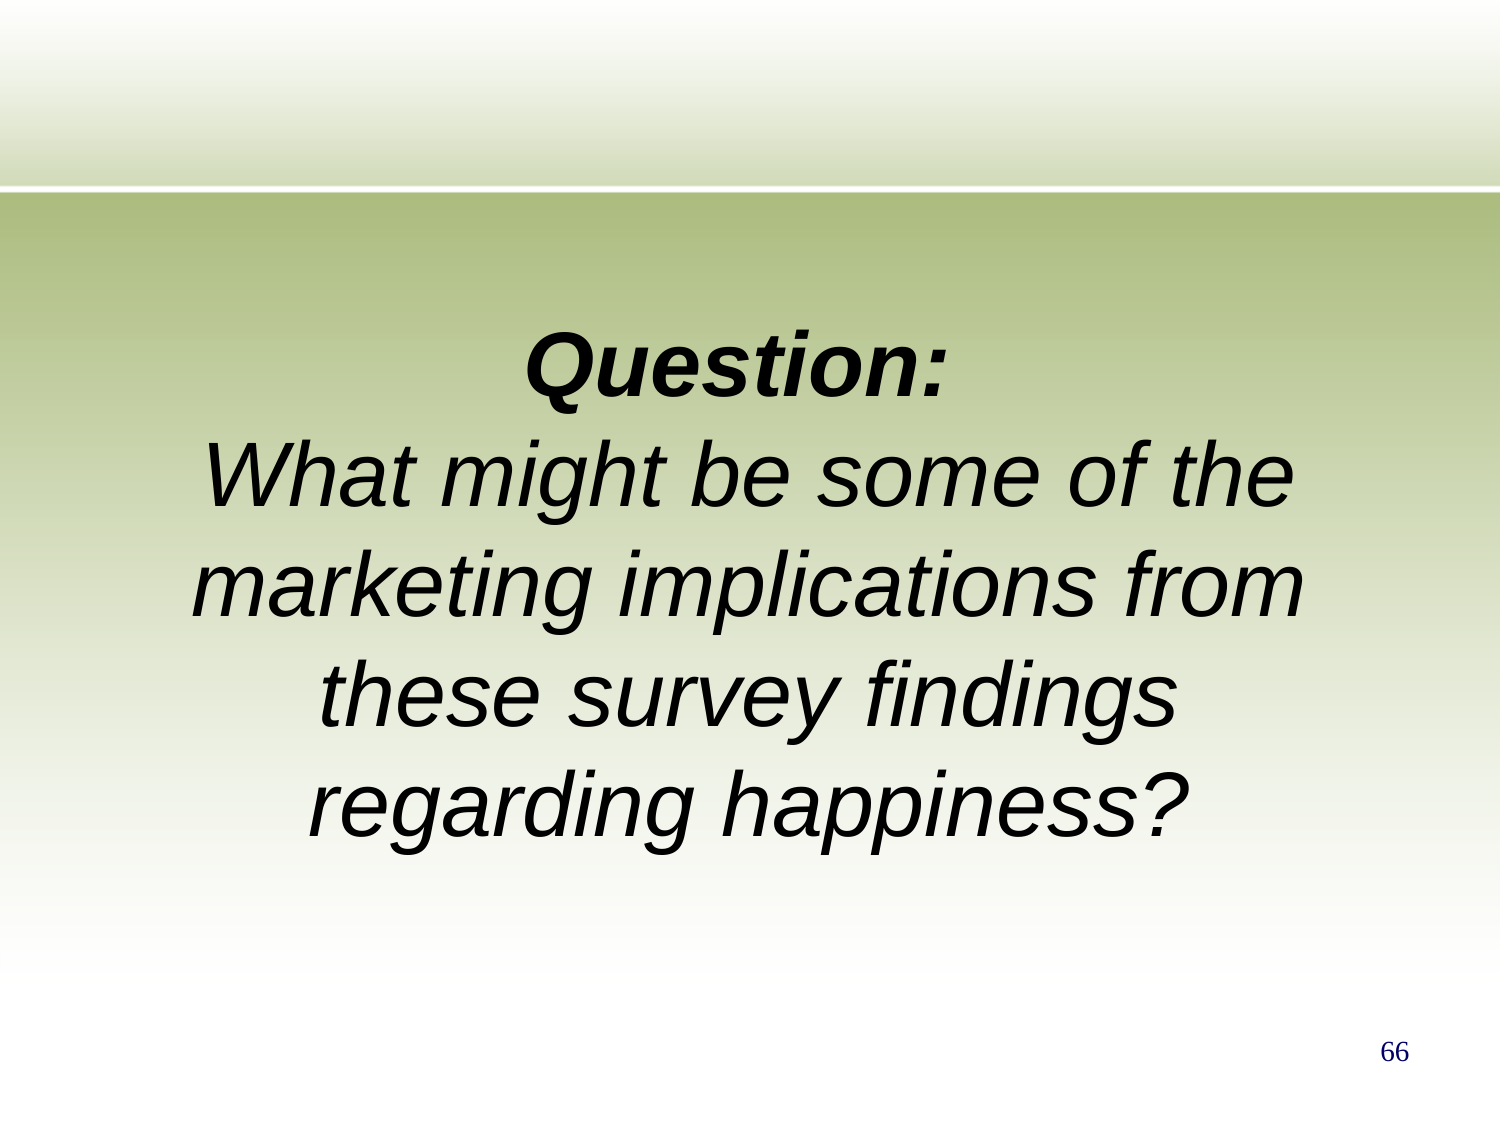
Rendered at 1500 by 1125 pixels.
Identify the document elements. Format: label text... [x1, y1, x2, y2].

title Question: What might be some of the marketing implications from these survey findings regarding happiness? [137, 224, 1363, 863]
slide_number 66 [1074, 1024, 1426, 1103]
picture [0, 0, 1500, 1125]
